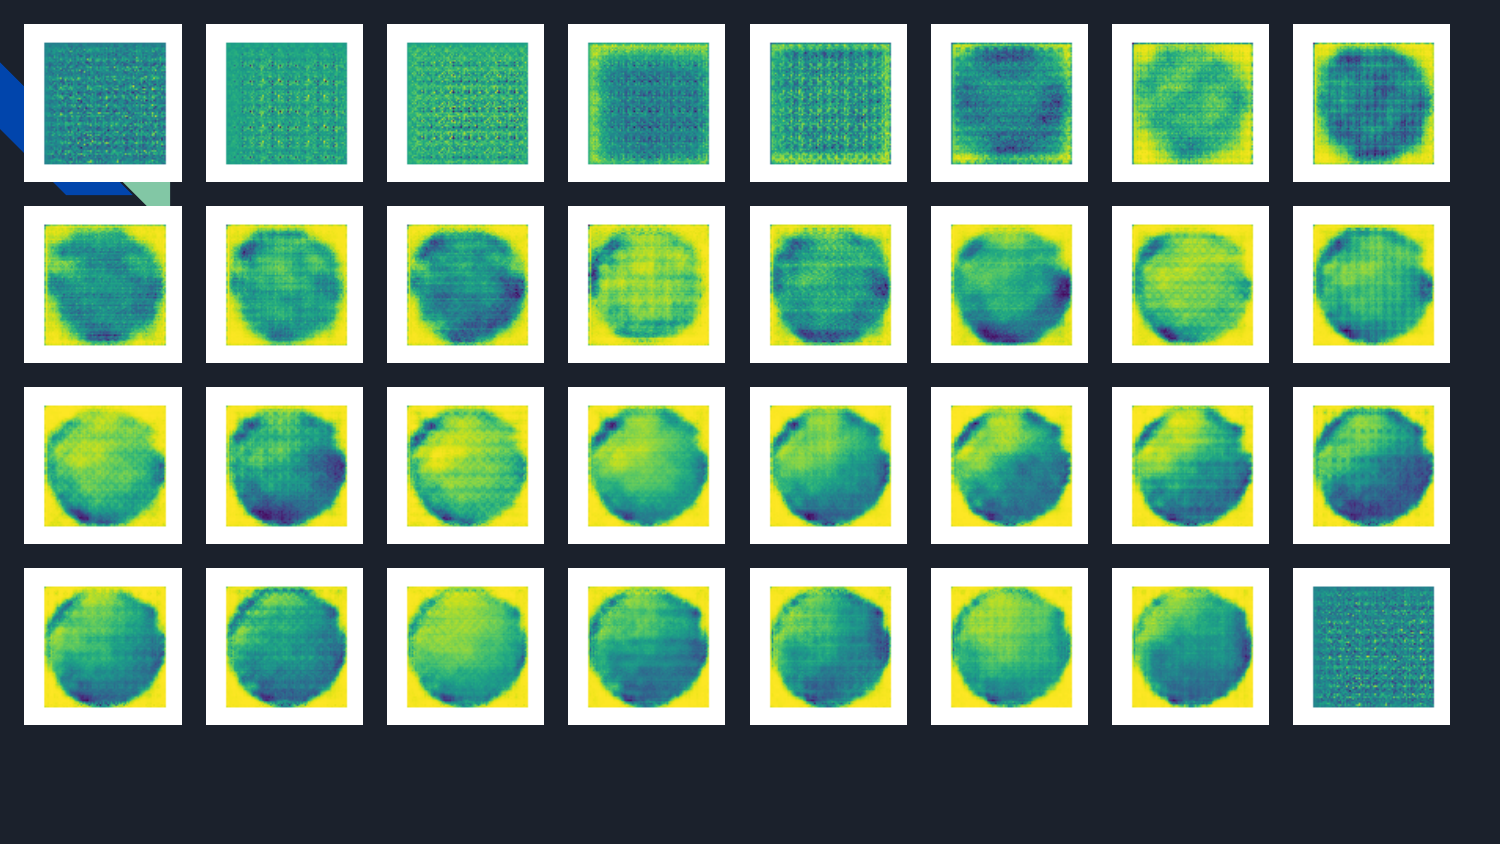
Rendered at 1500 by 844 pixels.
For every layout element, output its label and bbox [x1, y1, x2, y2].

picture [1112, 568, 1269, 726]
picture [387, 205, 544, 363]
picture [1112, 24, 1269, 182]
picture [24, 387, 182, 544]
picture [749, 568, 907, 726]
picture [568, 568, 726, 726]
picture [24, 205, 182, 363]
picture [930, 205, 1088, 363]
picture [749, 205, 907, 363]
picture [205, 387, 363, 544]
picture [1293, 24, 1451, 182]
picture [387, 387, 544, 544]
picture [1112, 387, 1269, 544]
picture [387, 24, 544, 182]
picture [930, 387, 1088, 544]
picture [930, 24, 1088, 182]
picture [205, 568, 363, 726]
picture [568, 387, 726, 544]
picture [749, 24, 907, 182]
picture [568, 24, 726, 182]
picture [24, 568, 182, 726]
picture [749, 387, 907, 544]
picture [1112, 205, 1269, 363]
picture [930, 568, 1088, 726]
picture [24, 24, 182, 182]
picture [568, 205, 726, 363]
picture [1293, 568, 1451, 726]
picture [387, 568, 544, 726]
picture [1293, 387, 1451, 544]
picture [1293, 205, 1451, 363]
picture [205, 205, 363, 363]
picture [205, 24, 363, 182]
